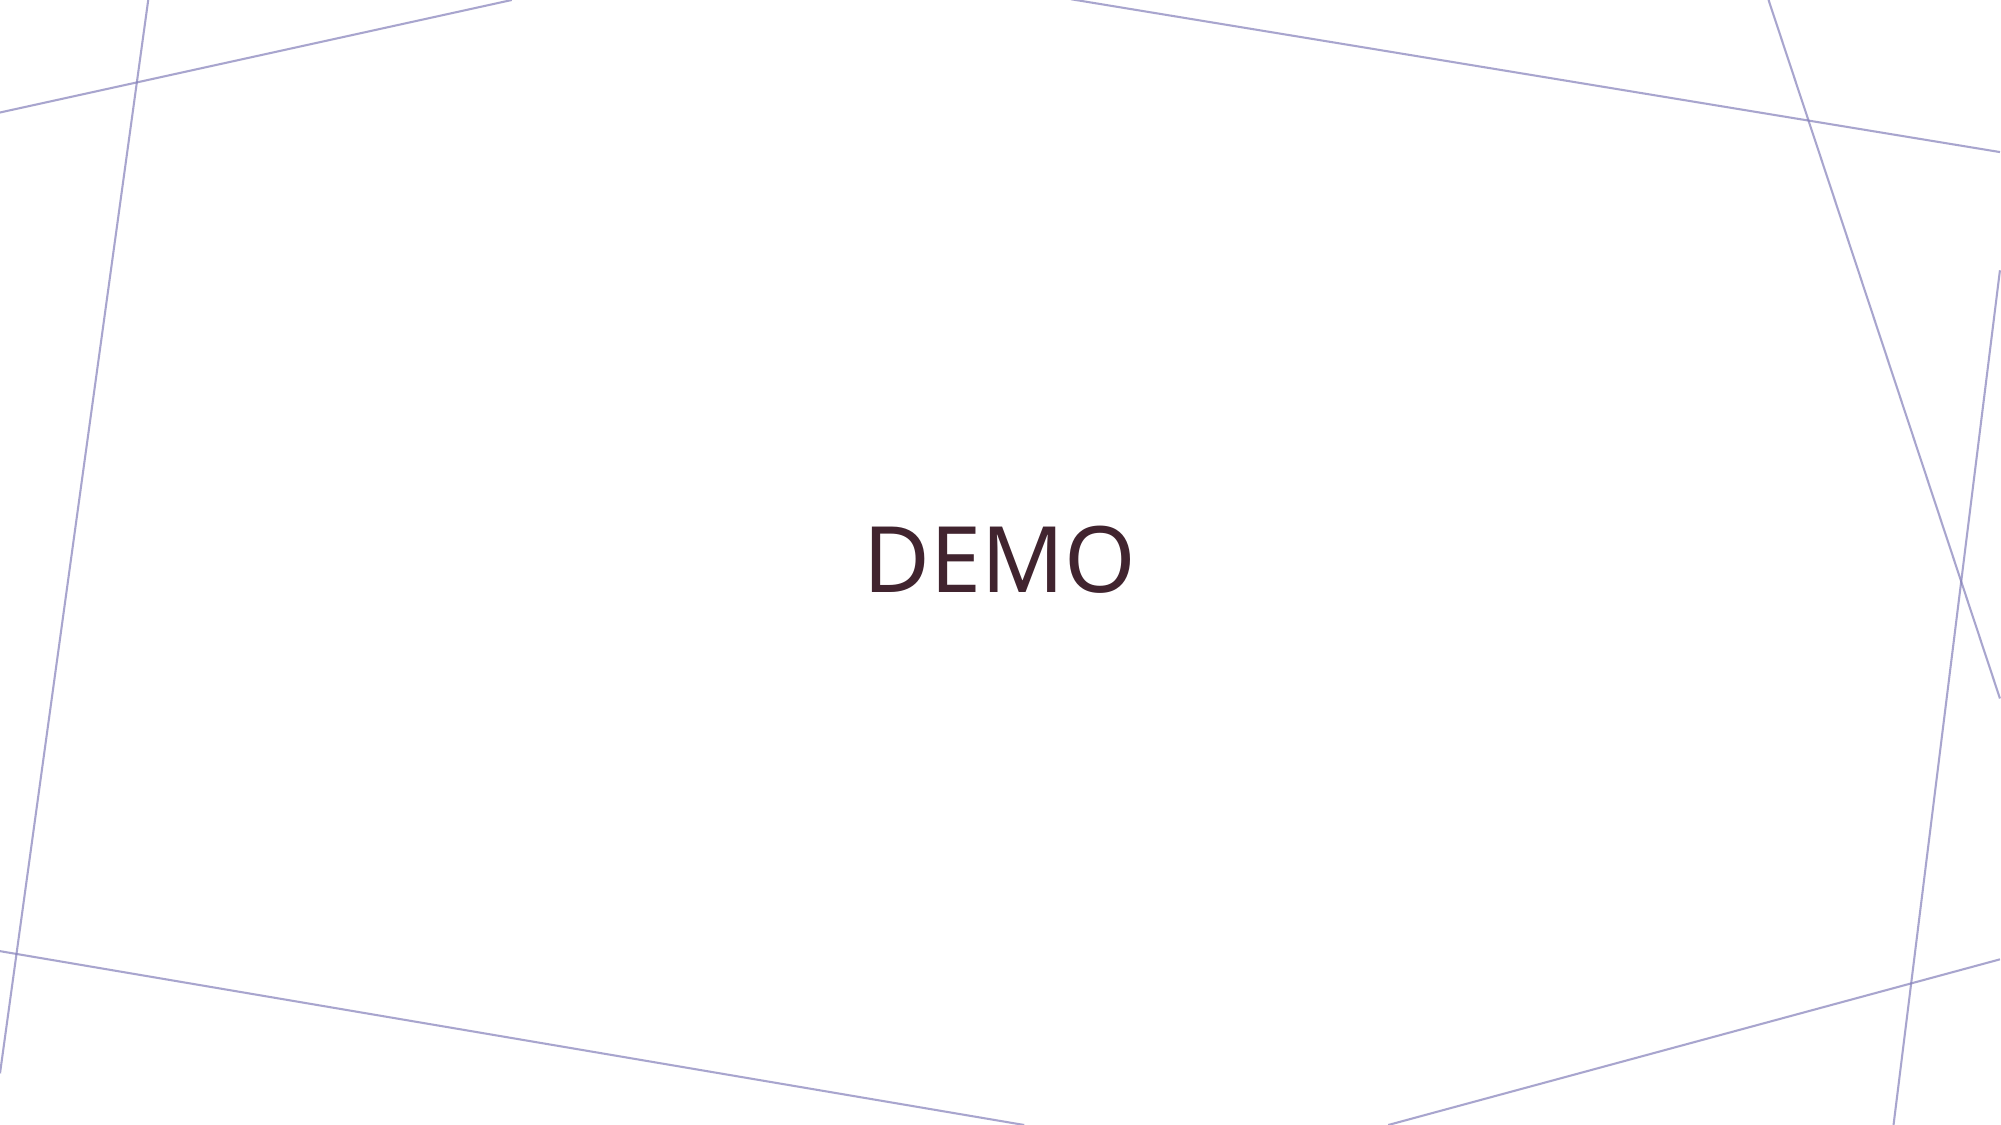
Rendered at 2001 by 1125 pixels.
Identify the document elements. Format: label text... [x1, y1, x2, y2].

title DEMO [187, 449, 1813, 676]
